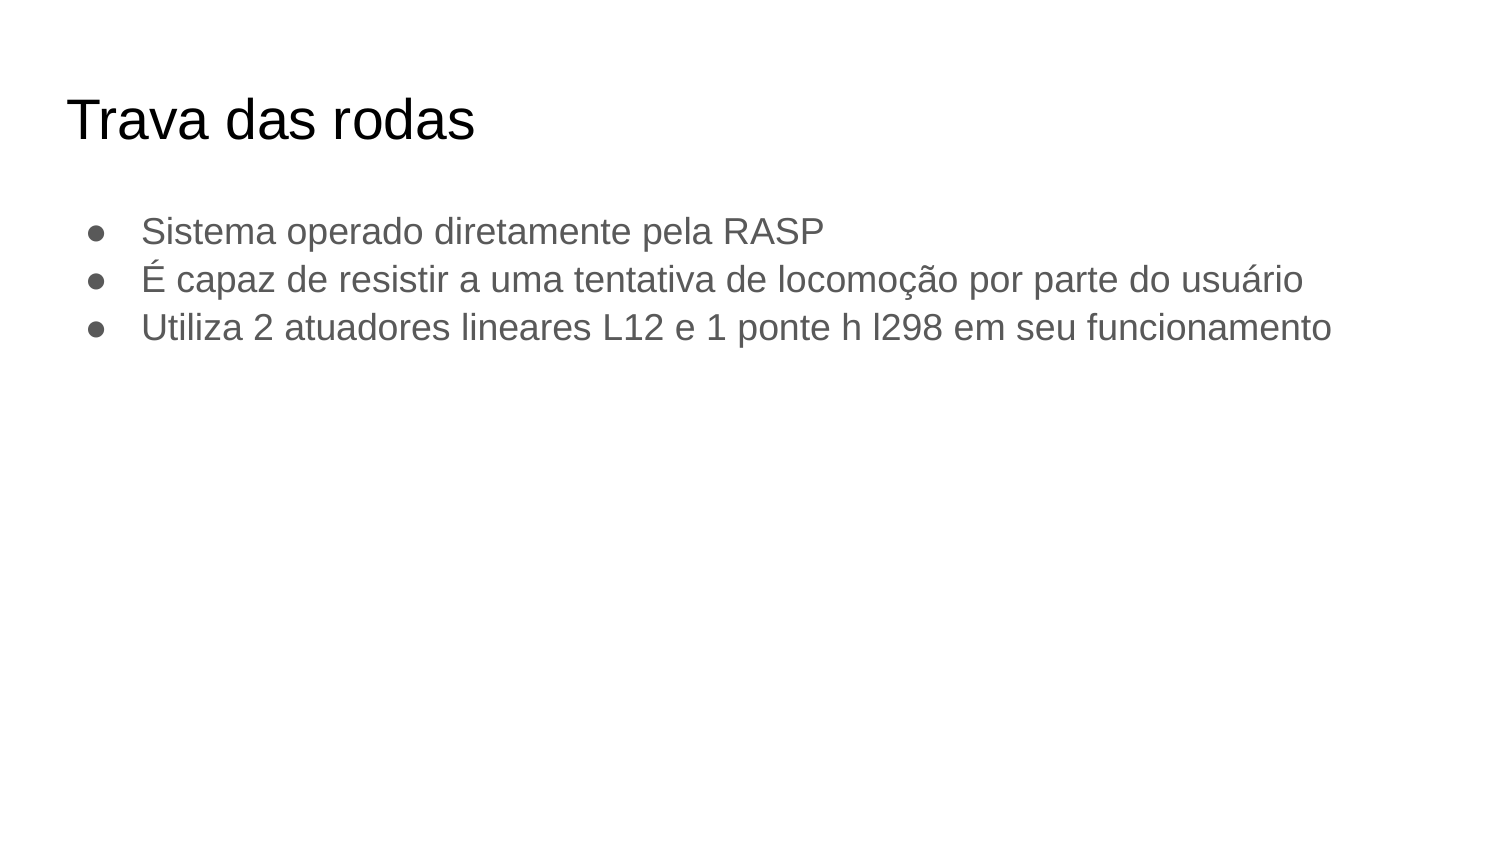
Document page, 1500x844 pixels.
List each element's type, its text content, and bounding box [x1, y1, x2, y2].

list Sistema operado diretamente pela RASP É capaz de resistir a uma tentativa de locomoção por parte do usuário Utiliza 2 atuadores lineares L12 e 1 ponte h l298 em seu funcionamento [51, 189, 1449, 750]
title Trava das rodas [51, 72, 1449, 167]
